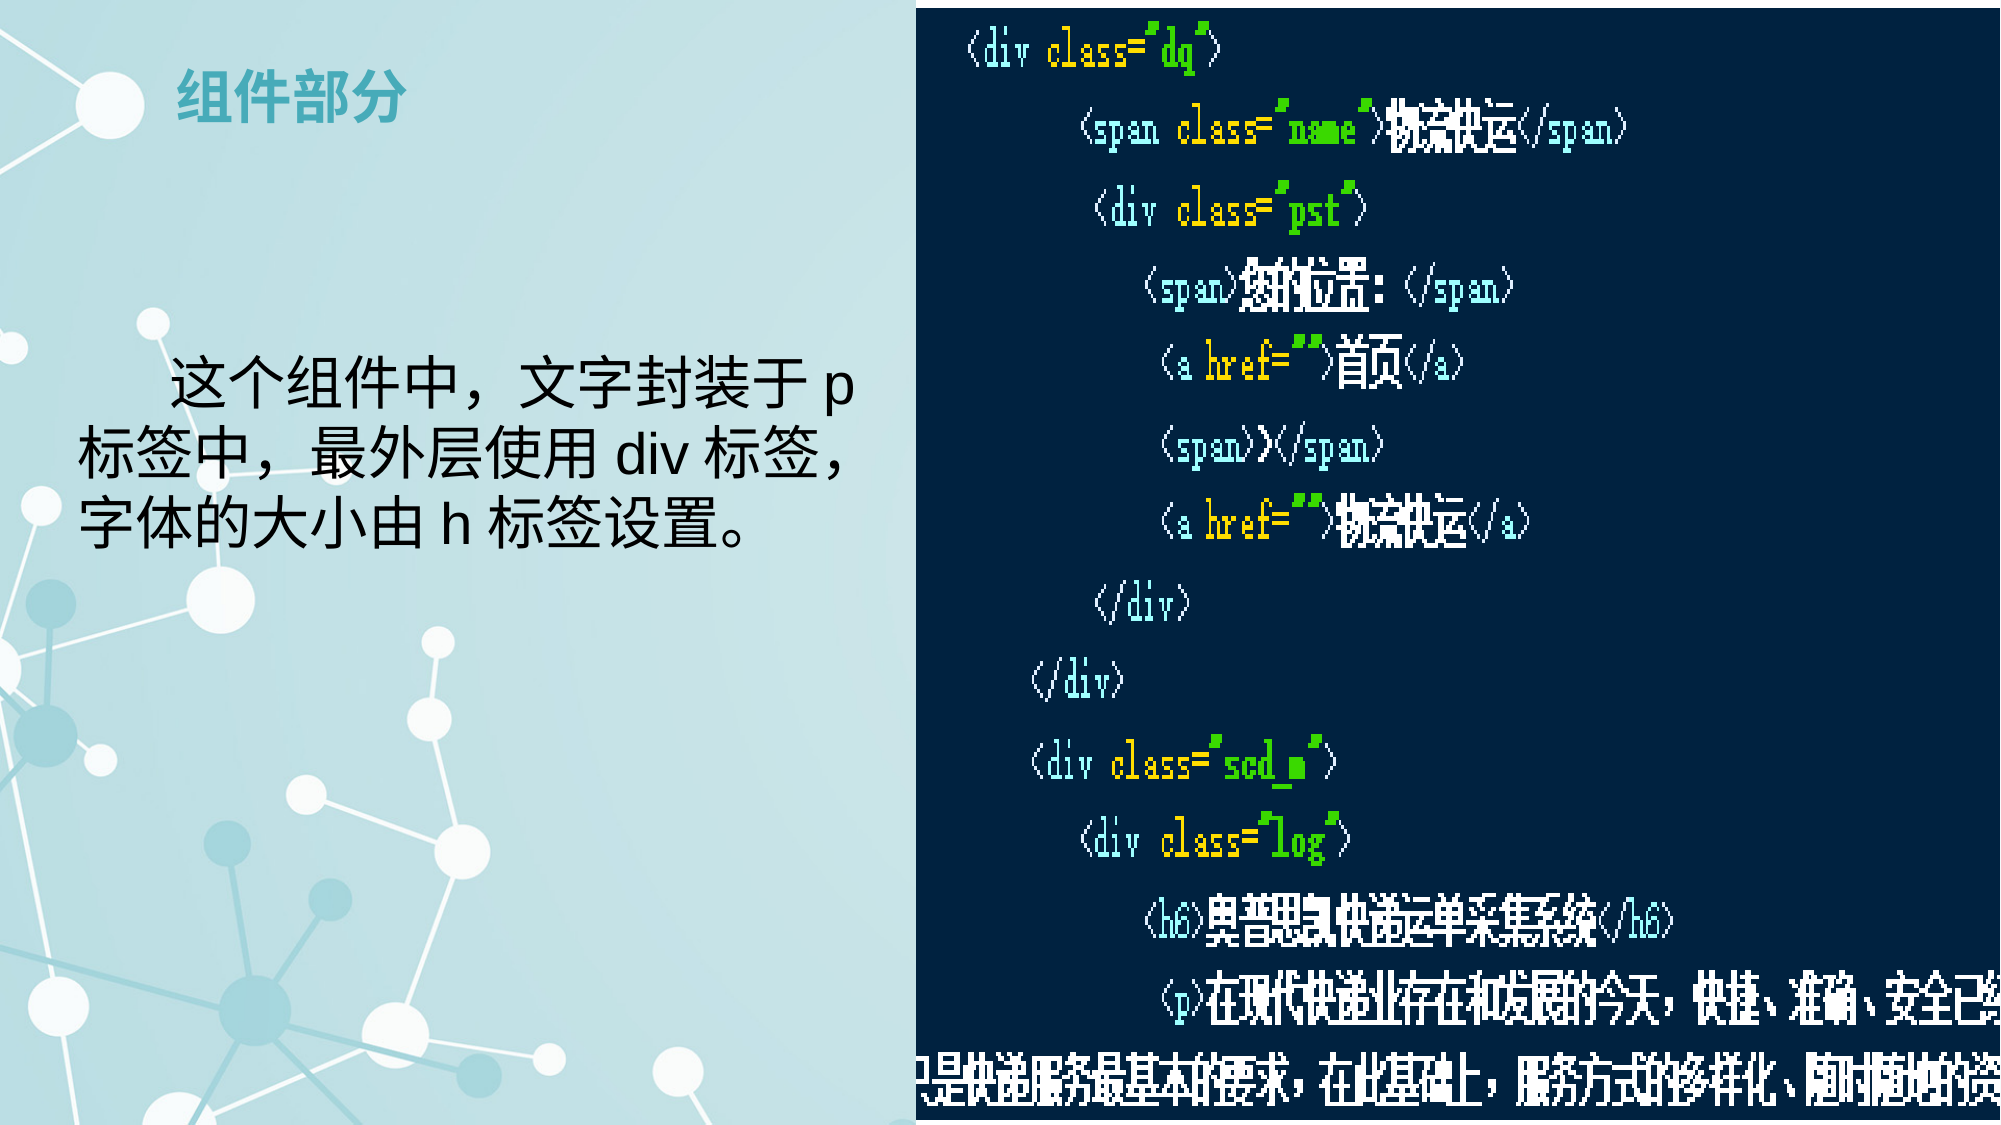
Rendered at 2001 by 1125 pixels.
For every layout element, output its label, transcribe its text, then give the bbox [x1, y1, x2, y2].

text_box 这个组件中，文字封装于p标签中，最外层使用div标签，字体的大小由h标签设置。 [62, 338, 896, 564]
text_box 组件部分 [160, 52, 916, 148]
picture [0, 0, 2001, 1125]
